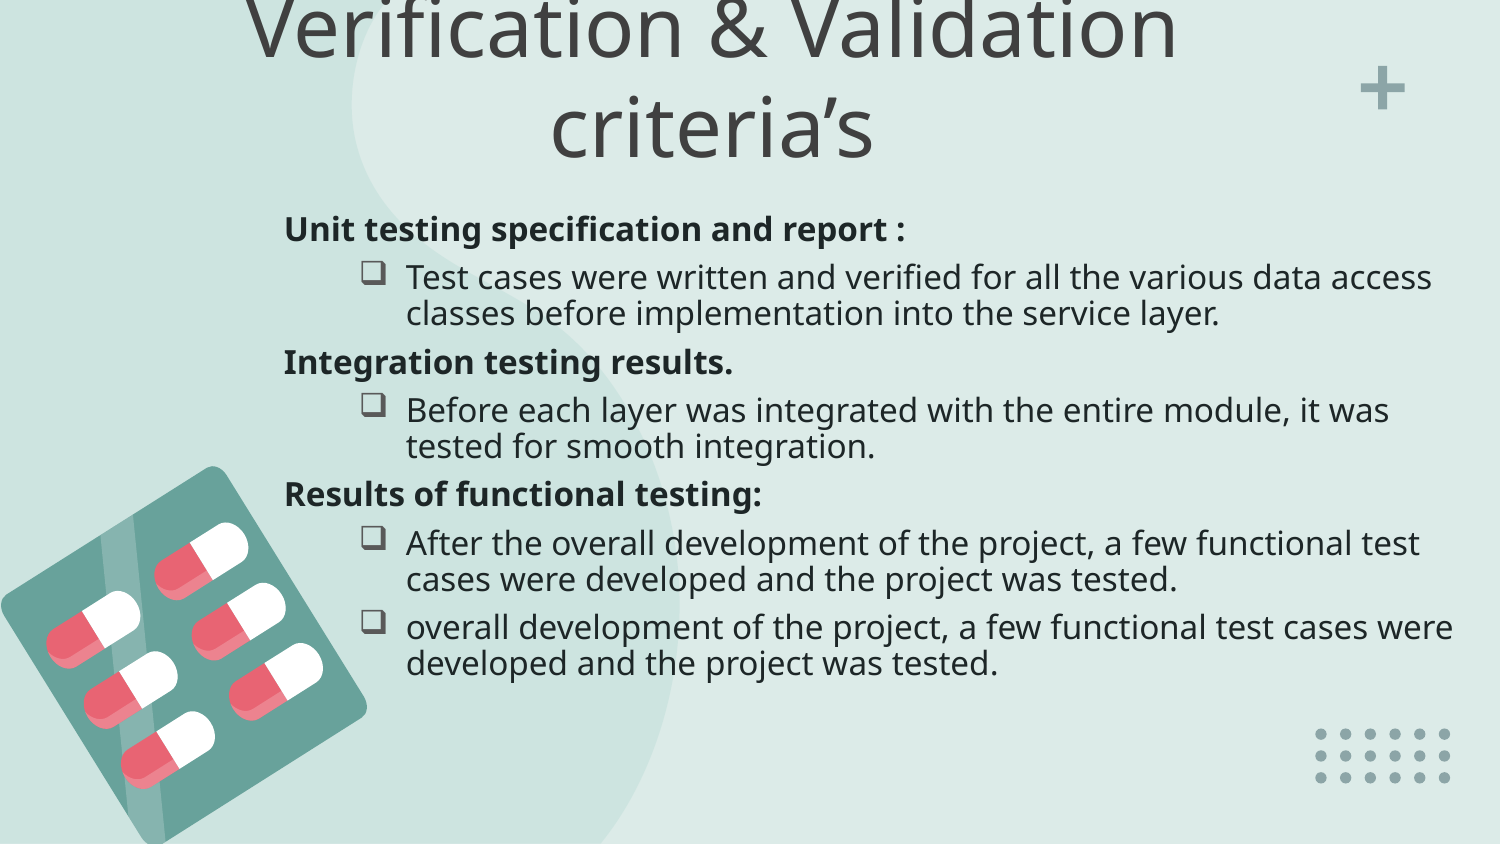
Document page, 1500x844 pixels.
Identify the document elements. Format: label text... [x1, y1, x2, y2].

title Verification & Validation criteria’s [80, 26, 1345, 121]
list Unit testing specification and report : Test cases were written and verified for all the various data access classes before implementation into the service layer. Integration testing results. Before each layer was integrated with the entire module, it was tested for smooth integration. Results of functional testing: After the overall development of the project, a few functional test cases were developed and the project was tested. overall development of the project, a few functional test cases were developed and the project was tested. [118, 166, 1500, 734]
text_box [50, 506, 318, 807]
